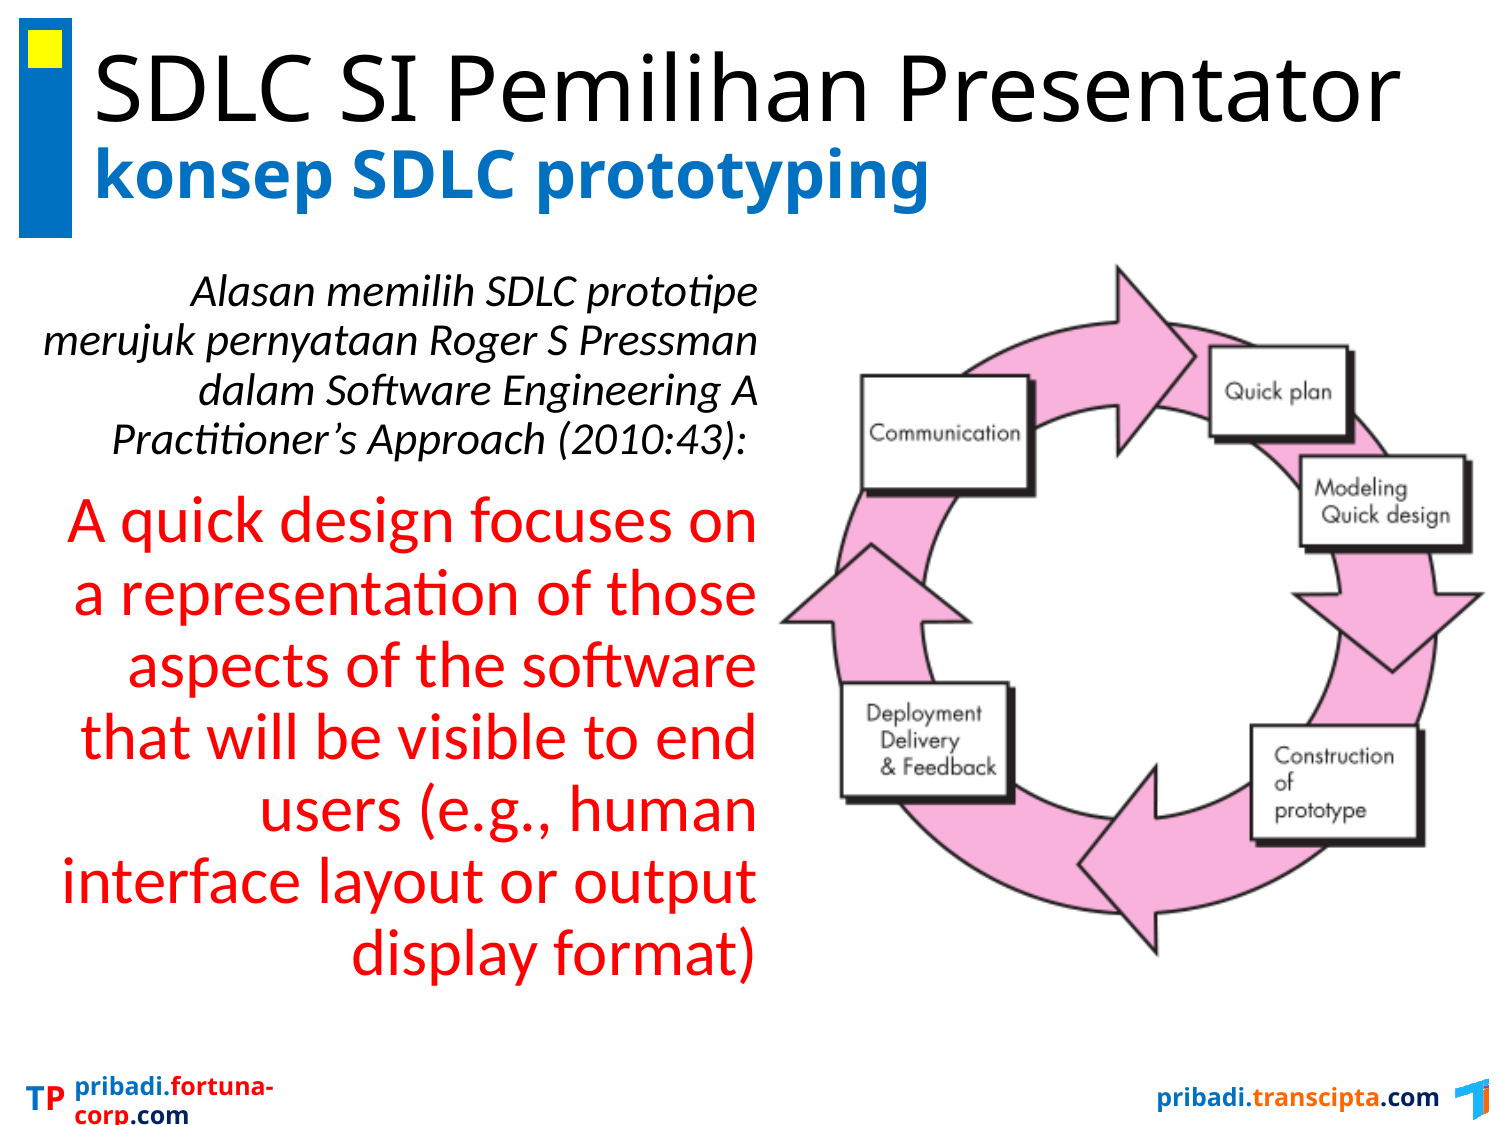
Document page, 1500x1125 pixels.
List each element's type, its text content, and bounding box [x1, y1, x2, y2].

list Alasan memilih SDLC prototipe merujuk pernyataan Roger S Pressman dalam Software Engineering A Practitioner’s Approach (2010:43): A quick design focuses on a representation of those aspects of the software that will be visible to end users (e.g., human interface layout or output display format) [18, 259, 774, 1020]
picture [773, 259, 1500, 965]
picture [1456, 1078, 1489, 1120]
title SDLC SI Pemilihan Presentator konsep SDLC prototyping [78, 19, 1443, 237]
